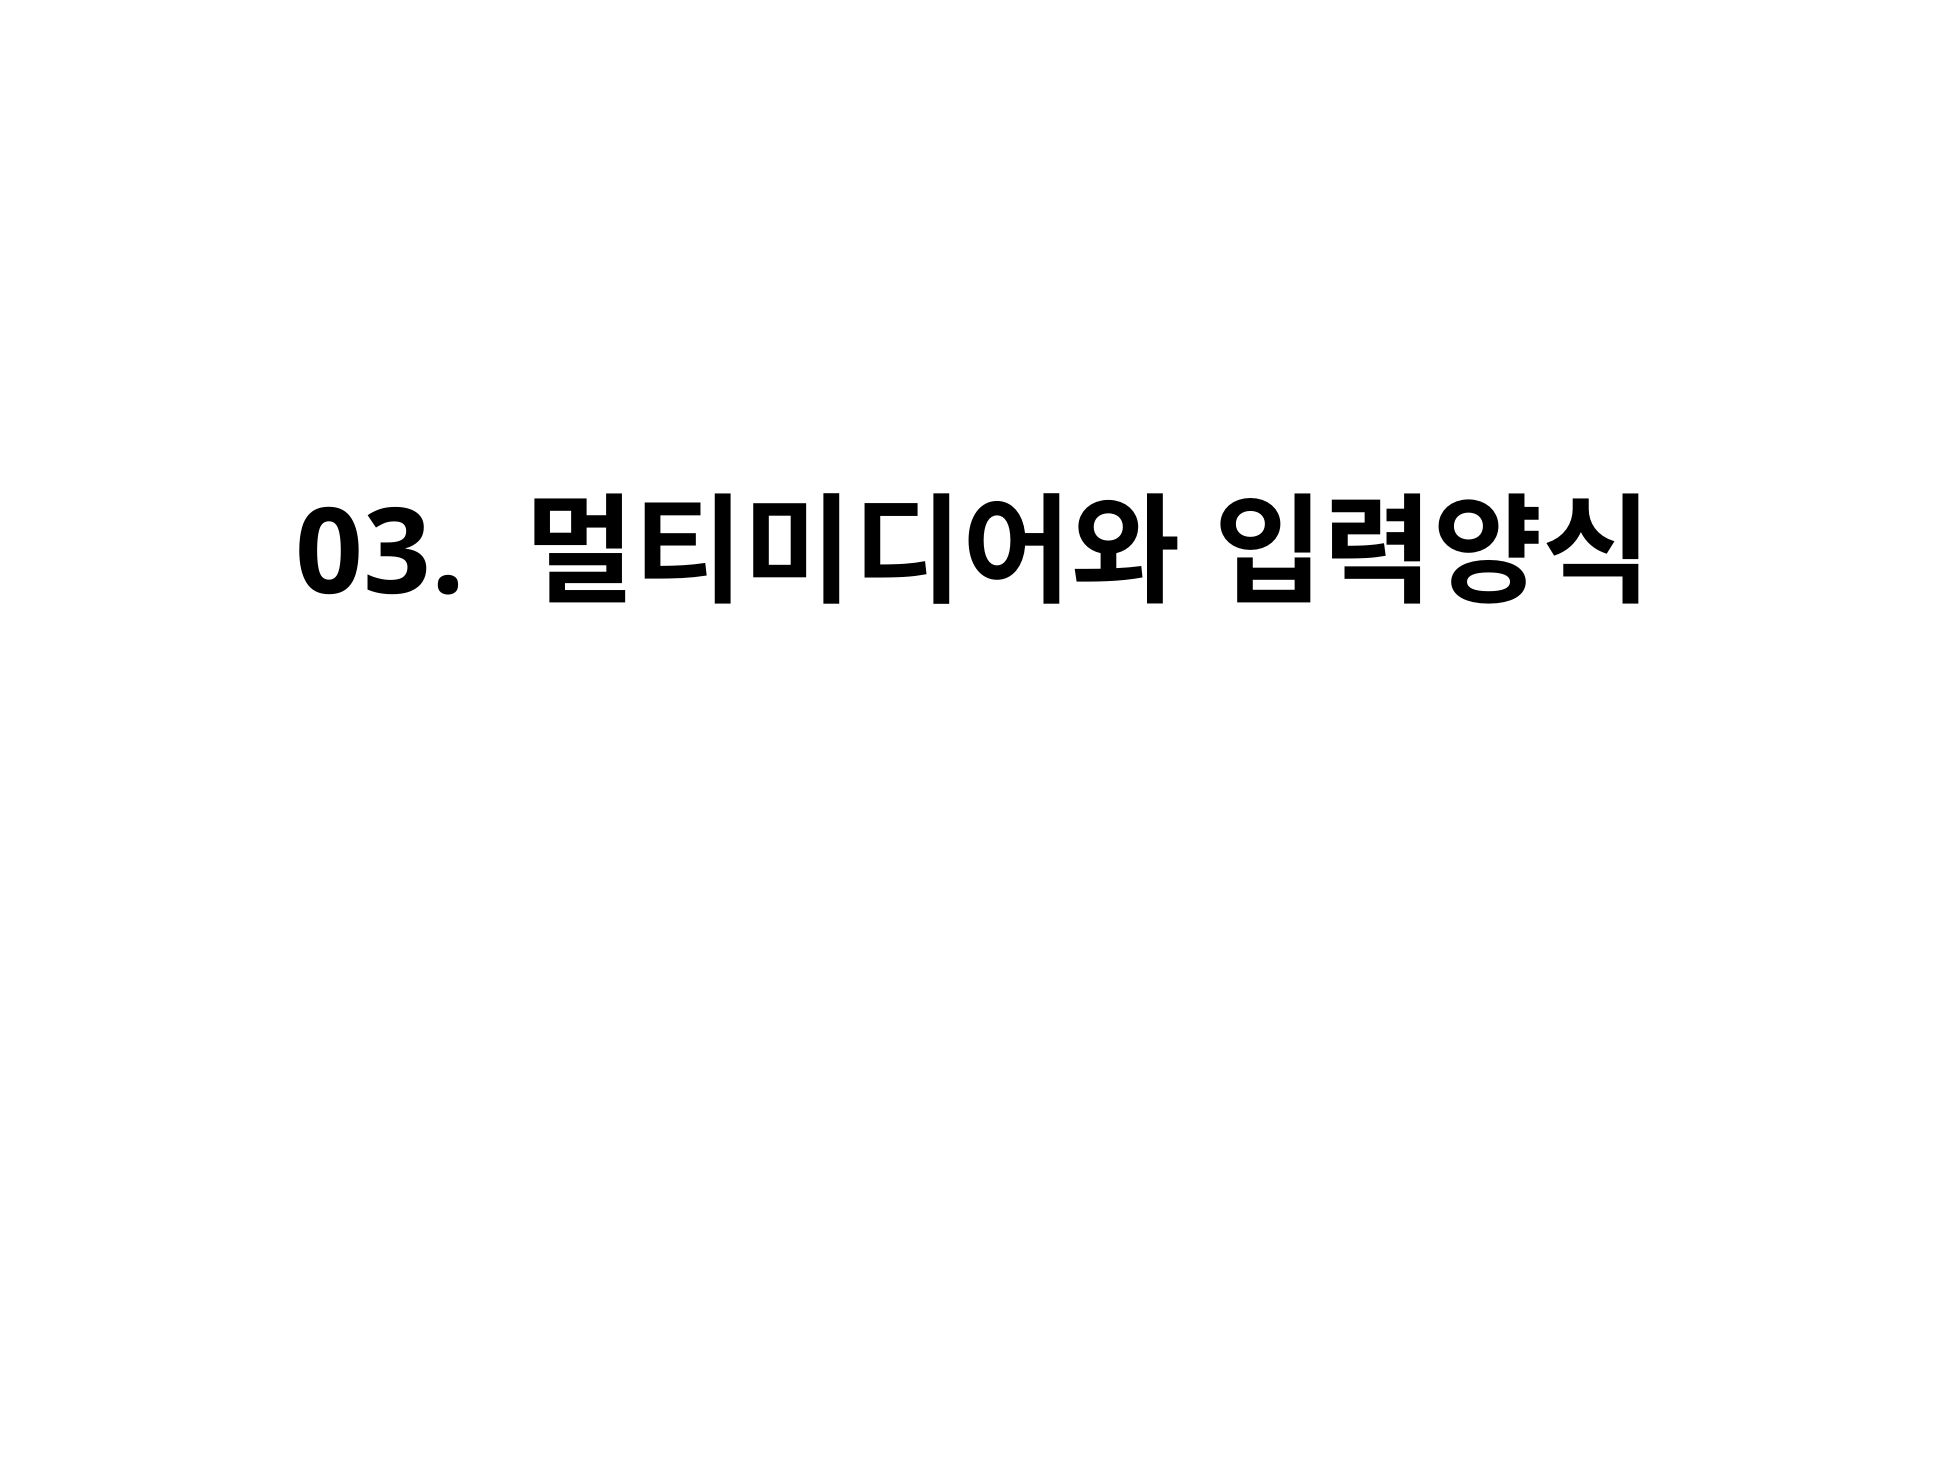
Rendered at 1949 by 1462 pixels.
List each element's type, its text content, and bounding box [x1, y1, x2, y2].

title 03. 멀티미디어와 입력양식 [146, 454, 1803, 768]
